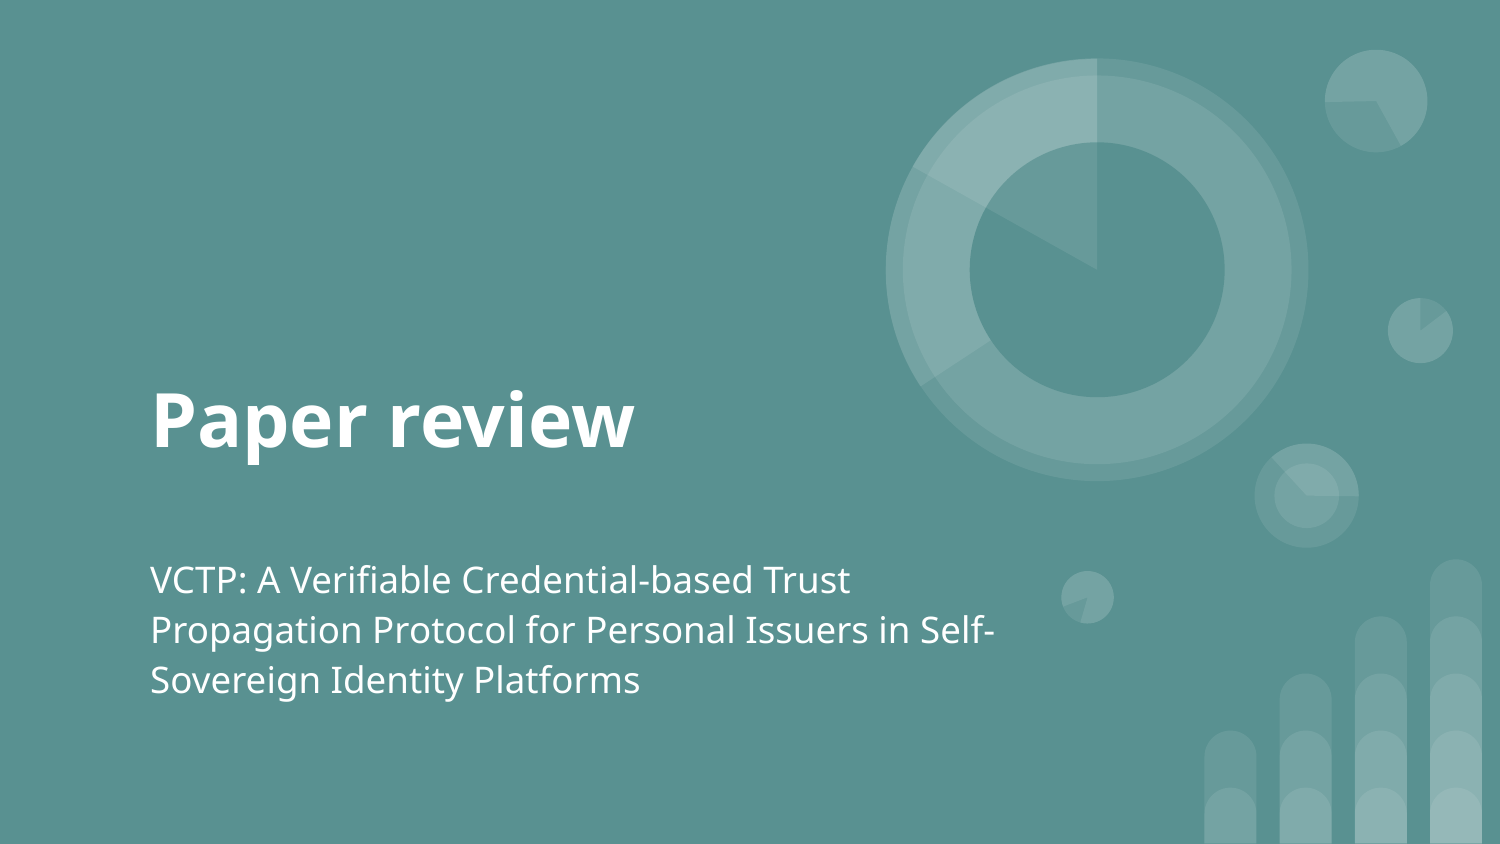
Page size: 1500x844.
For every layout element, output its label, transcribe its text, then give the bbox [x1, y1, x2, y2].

title Paper review [135, 264, 834, 539]
subtitle VCTP: A Verifiable Credential-based Trust Propagation Protocol for Personal Issuers in Self-Sovereign Identity Platforms [135, 539, 1049, 724]
